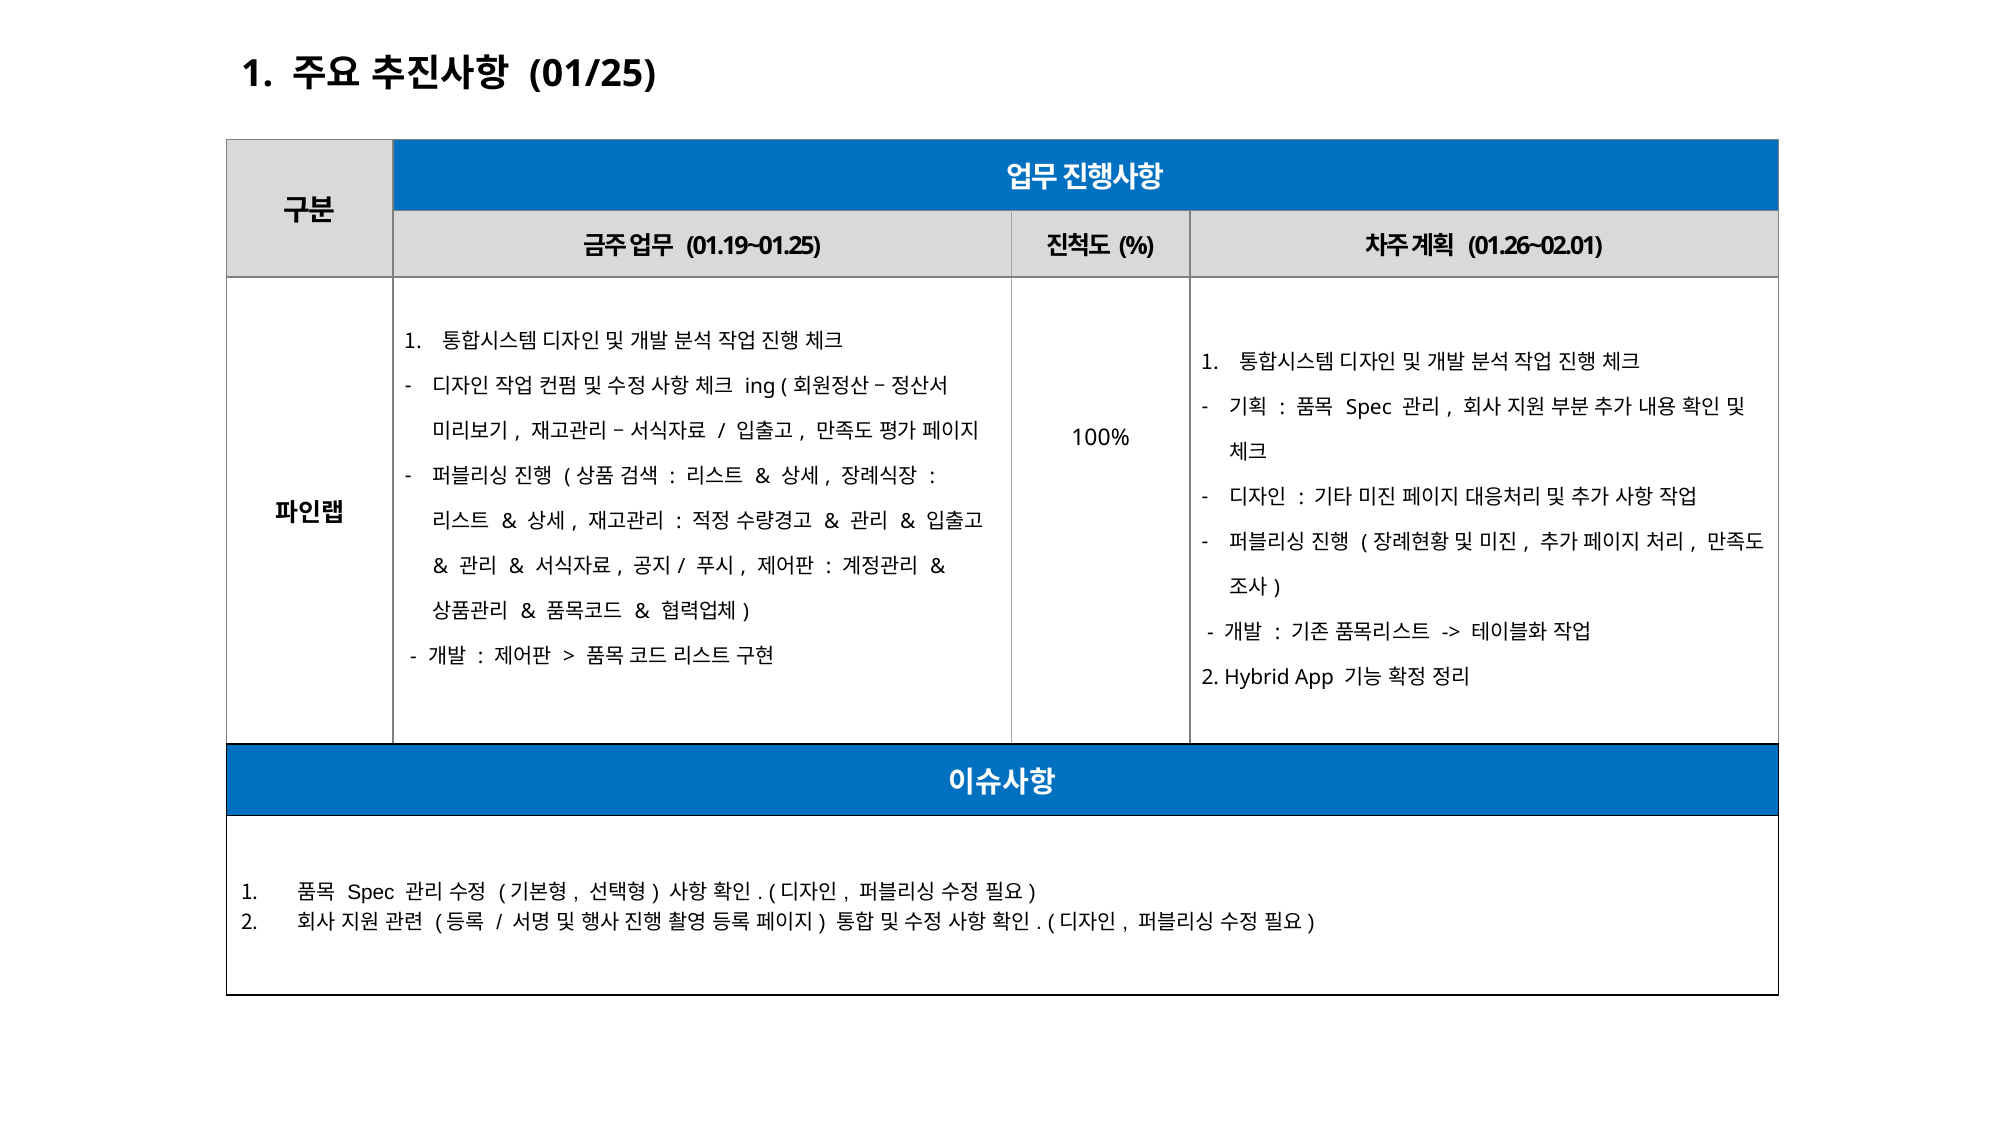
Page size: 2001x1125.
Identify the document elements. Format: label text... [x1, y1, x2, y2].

text_box 1. 주요 추진사항 (01/25) [226, 36, 1765, 106]
table_cell 차주 계획 (01.26~02.01) [1191, 211, 1778, 276]
table_cell 100% [1012, 278, 1189, 743]
table_cell 진척도(%) [1012, 211, 1189, 276]
table_header 구분 [227, 140, 392, 276]
table_cell 파인랩 [227, 278, 392, 743]
table_cell 금주 업무 (01.19~01.25) [394, 211, 1011, 276]
table_header 업무 진행사항 [394, 140, 1778, 210]
table_cell 품목 Spec 관리 수정 (기본형, 선택형) 사항 확인. (디자인, 퍼블리싱 수정 필요) 회사 지원 관련 (등록 / 서명 및 행사 진행 촬영 등록 페이지) 통합 및 수정 사항 확인. (디자인, 퍼블리싱 수정 필요) [227, 816, 1778, 994]
table_cell 통합시스템 디자인 및 개발 분석 작업 진행 체크 디자인 작업 컨펌 및 수정 사항 체크 ing (회원정산 – 정산서 미리보기, 재고관리 – 서식자료 / 입출고, 만족도 평가 페이지 퍼블리싱 진행 (상품 검색 : 리스트 & 상세, 장례식장 : 리스트 & 상세, 재고관리 : 적정 수량경고 & 관리 & 입출고 & 관리 & 서식자료, 공지/ 푸시, 제어판 : 계정관리 & 상품관리 & 품목코드 & 협력업체) - 개발 : 제어판 > 품목 코드 리스트 구현 [394, 278, 1011, 743]
table_cell 통합시스템 디자인 및 개발 분석 작업 진행 체크 기획 : 품목 Spec 관리, 회사 지원 부분 추가 내용 확인 및 체크 디자인 : 기타 미진 페이지 대응처리 및 추가 사항 작업 퍼블리싱 진행 (장례현황 및 미진, 추가 페이지 처리, 만족도 조사) - 개발 : 기존 품목리스트 -> 테이블화 작업 2. Hybrid App 기능 확정 정리 [1191, 278, 1778, 743]
table_header 이슈사항 [227, 745, 1778, 815]
